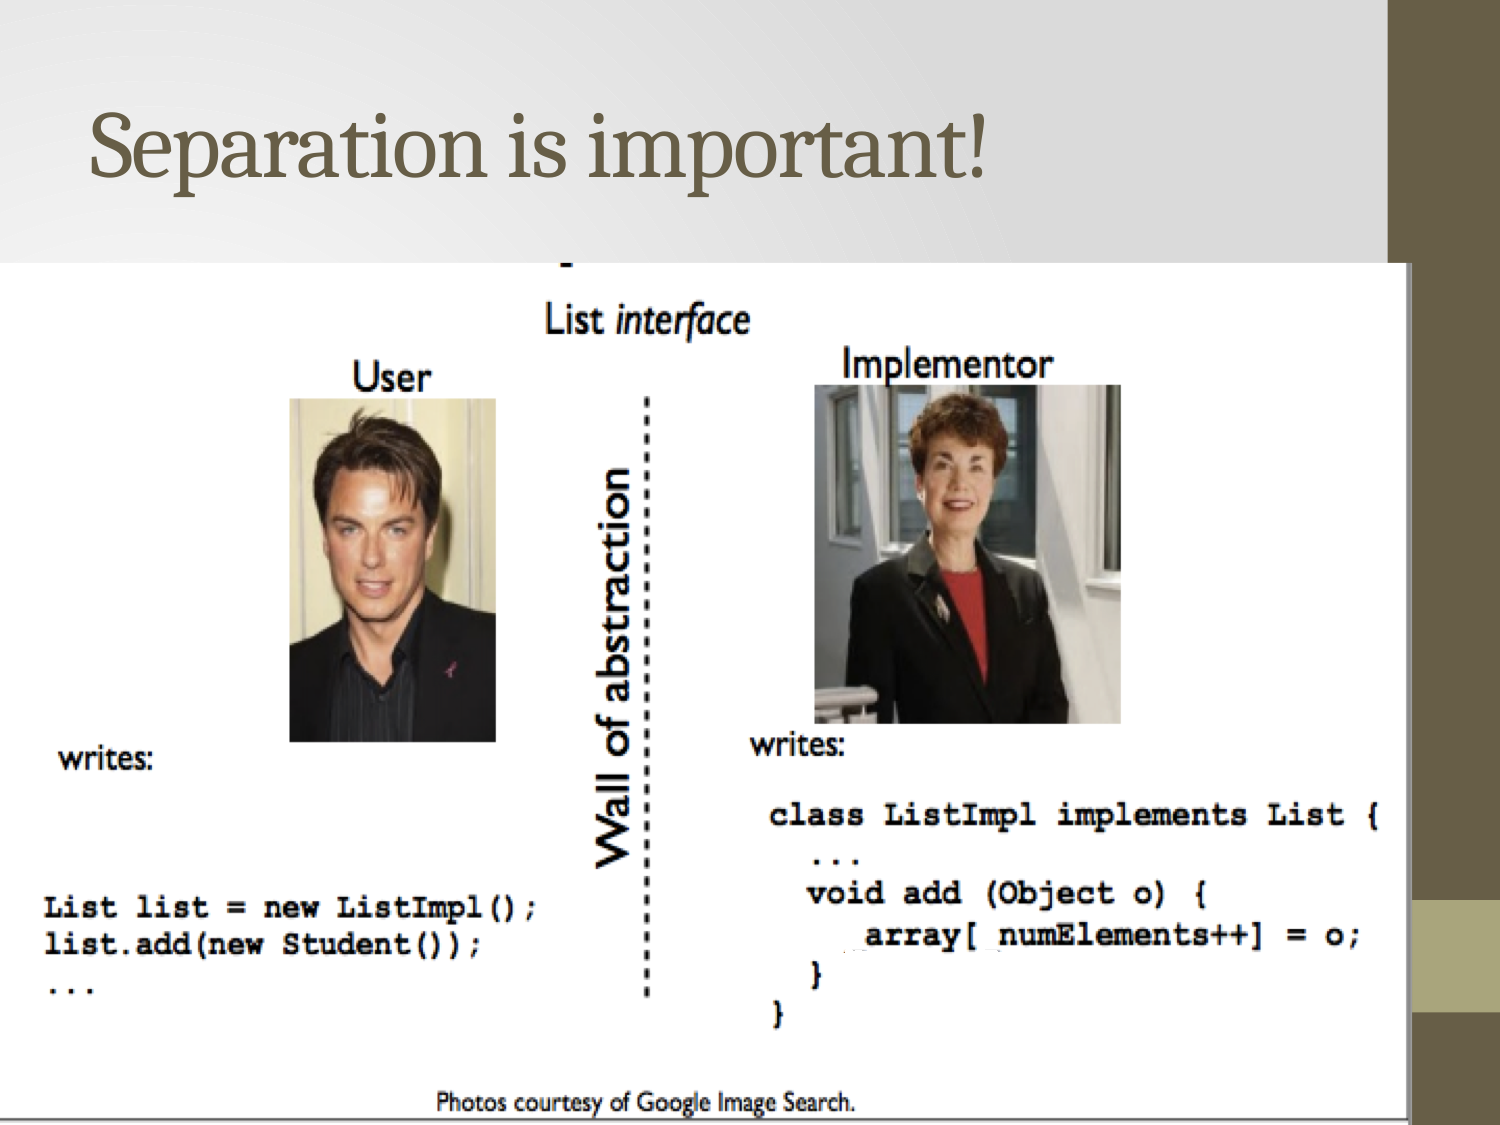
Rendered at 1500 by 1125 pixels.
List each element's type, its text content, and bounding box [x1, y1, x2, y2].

picture [0, 261, 1413, 1125]
title Separation is important! [75, 45, 1325, 233]
